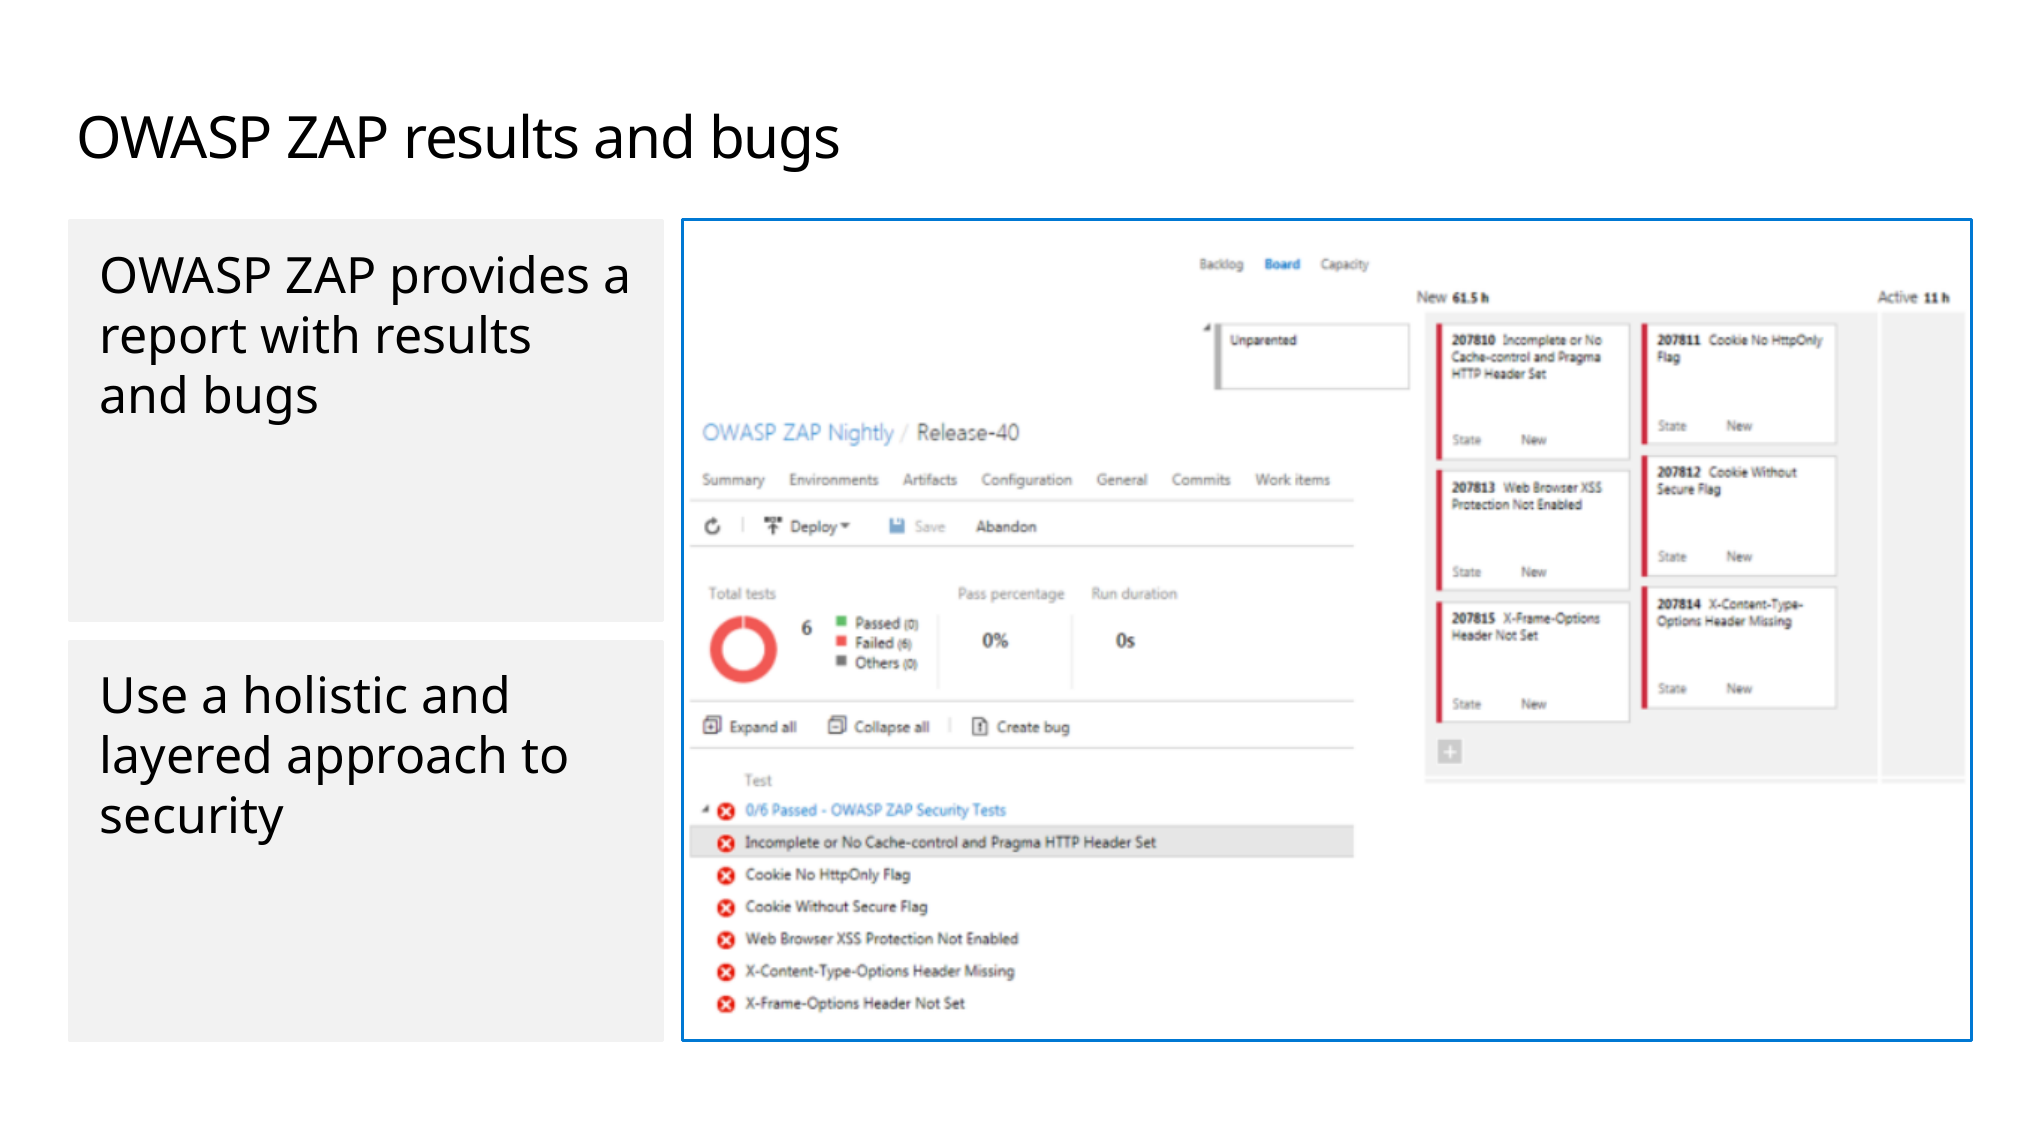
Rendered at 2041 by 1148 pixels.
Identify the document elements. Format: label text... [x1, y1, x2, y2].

text_box OWASP ZAP provides a report with results and bugs [69, 220, 663, 621]
title OWASP ZAP results and bugs [76, 103, 1969, 172]
picture [684, 220, 1971, 1040]
text_box Use a holistic and layered approach to security [69, 641, 663, 1041]
